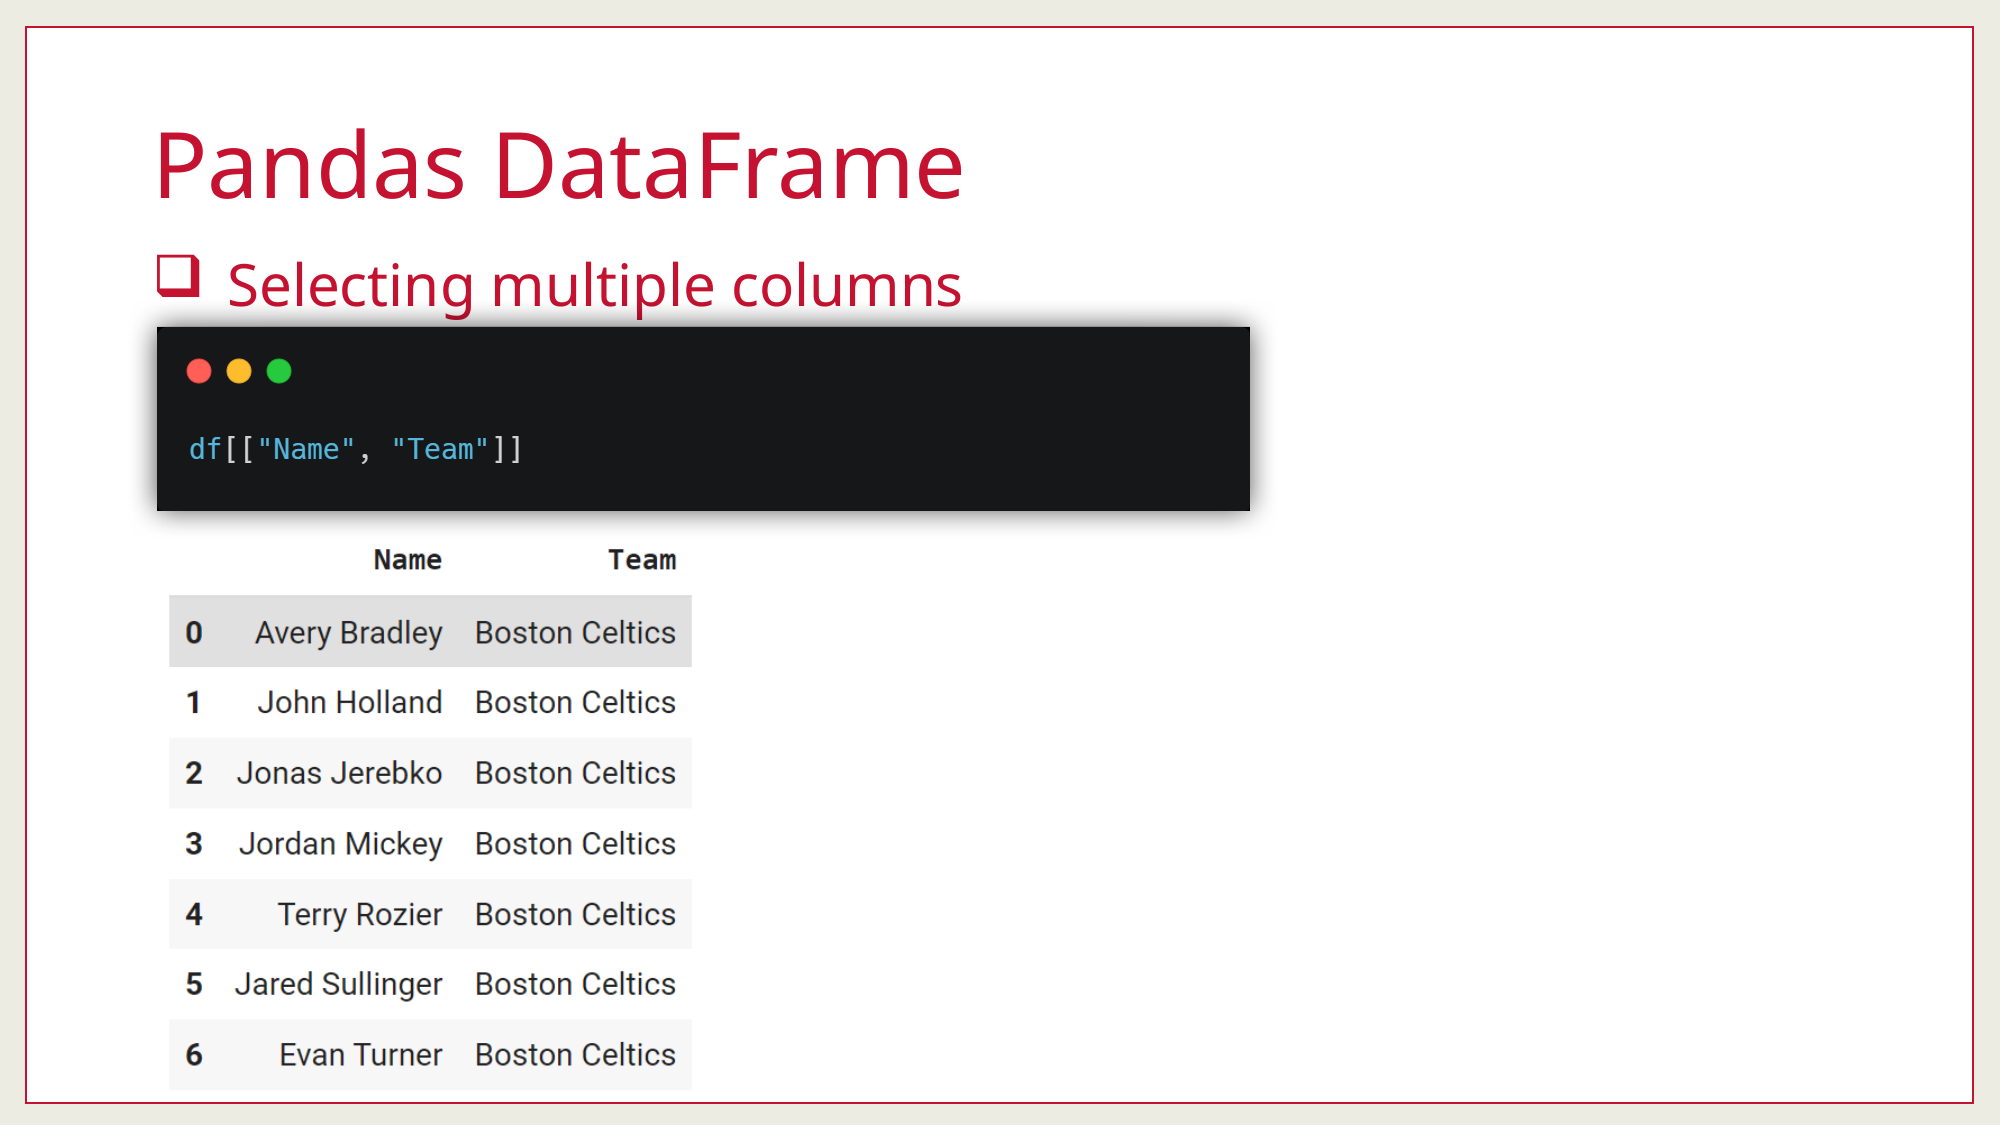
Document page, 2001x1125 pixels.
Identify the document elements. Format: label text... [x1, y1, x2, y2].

picture [157, 538, 702, 1098]
title Pandas DataFrame [137, 59, 1863, 248]
picture [157, 326, 1251, 512]
list Selecting multiple columns [137, 248, 1863, 963]
